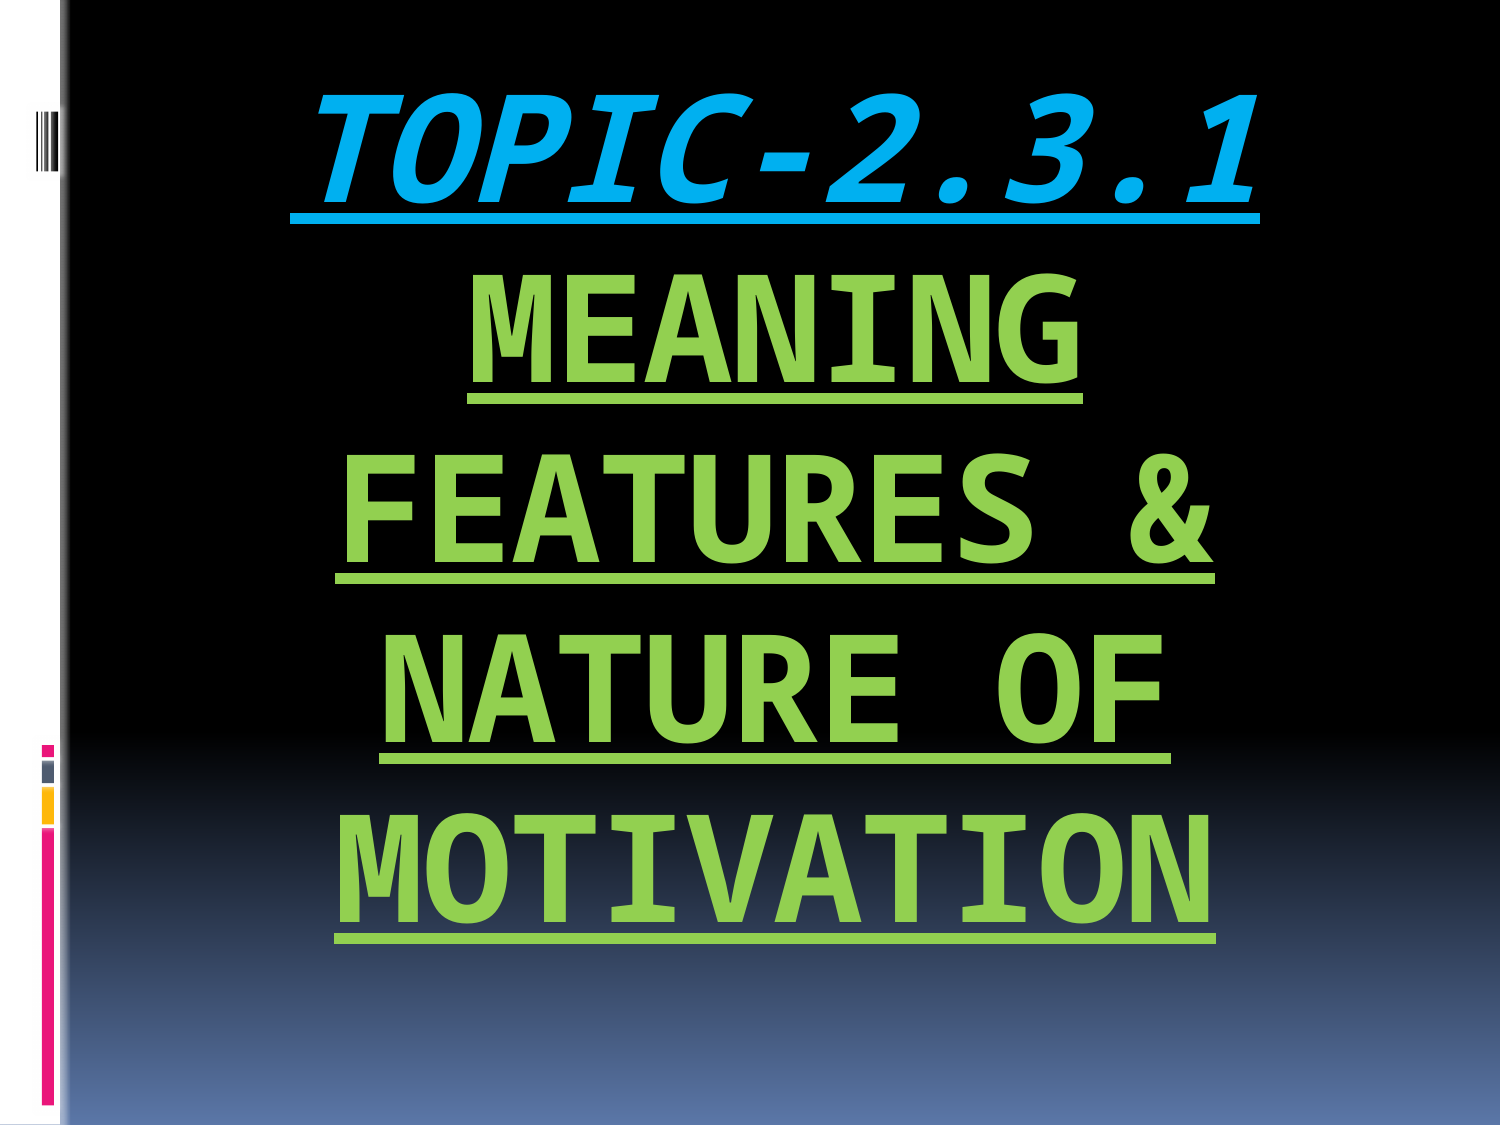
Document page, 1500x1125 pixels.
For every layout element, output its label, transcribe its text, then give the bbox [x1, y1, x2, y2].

title TOPIC-2.3.1 MEANING FEATURES & NATURE OF MOTIVATION [75, 45, 1475, 1013]
